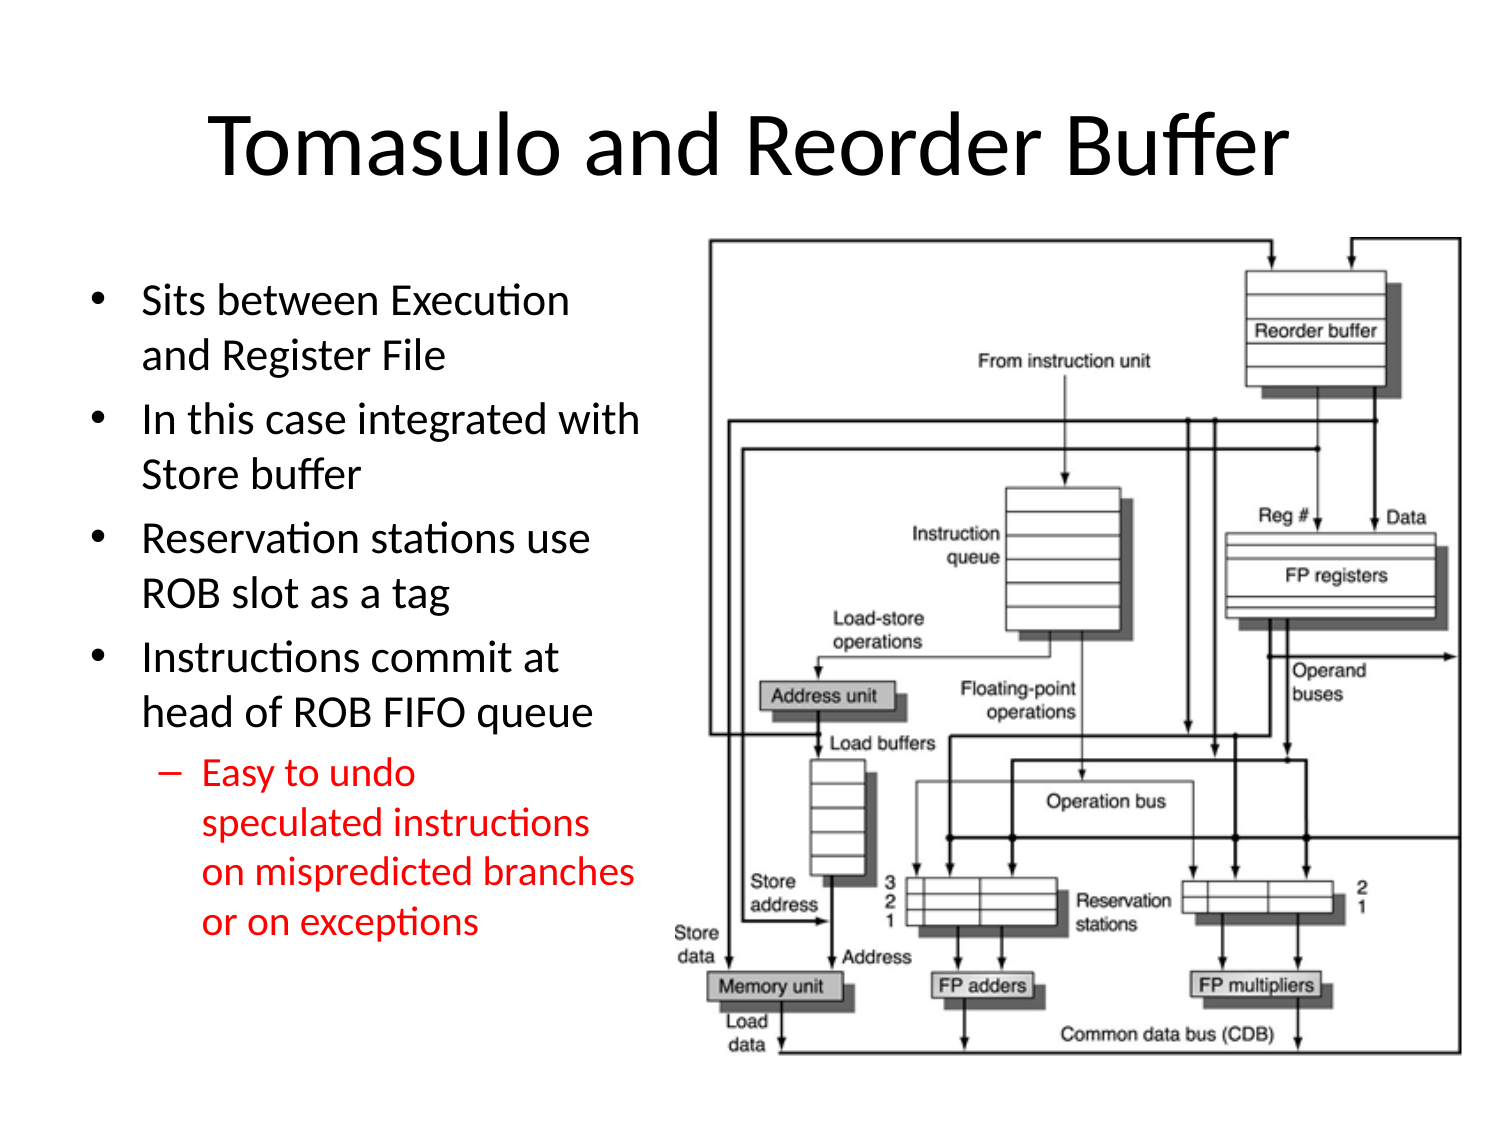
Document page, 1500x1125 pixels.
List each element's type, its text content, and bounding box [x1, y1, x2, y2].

list Sits between Execution and Register File In this case integrated with Store buffer Reservation stations use ROB slot as a tag Instructions commit at head of ROB FIFO queue Easy to undo speculated instructions on mispredicted branches or on exceptions [75, 262, 663, 1005]
title Tomasulo and Reorder Buffer [75, 45, 1425, 233]
picture [674, 237, 1469, 1063]
